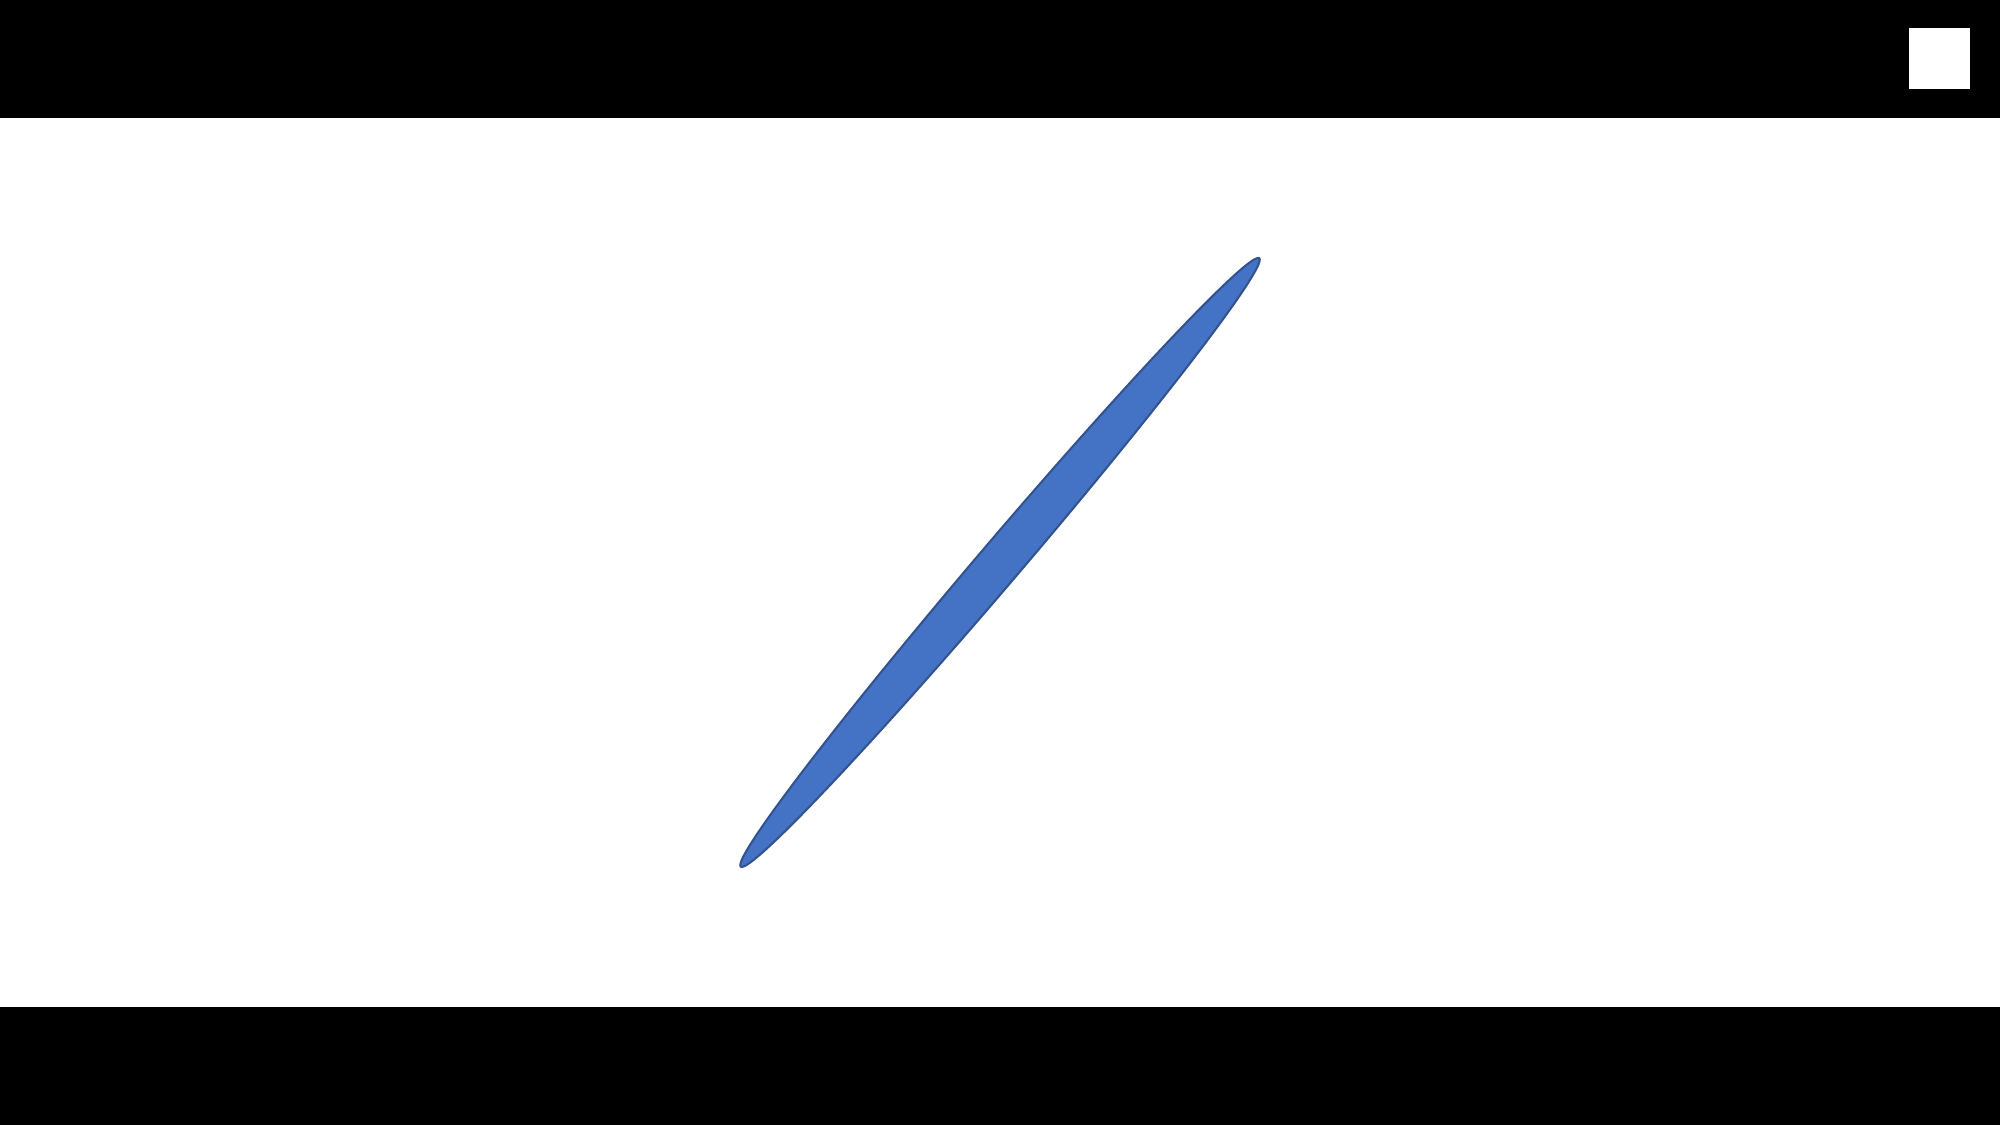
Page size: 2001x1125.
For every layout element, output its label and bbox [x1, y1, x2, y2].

text_box [0, 0, 2000, 118]
text_box [1909, 28, 1970, 89]
text_box [0, 1007, 2000, 1125]
text_box [740, 257, 1260, 867]
